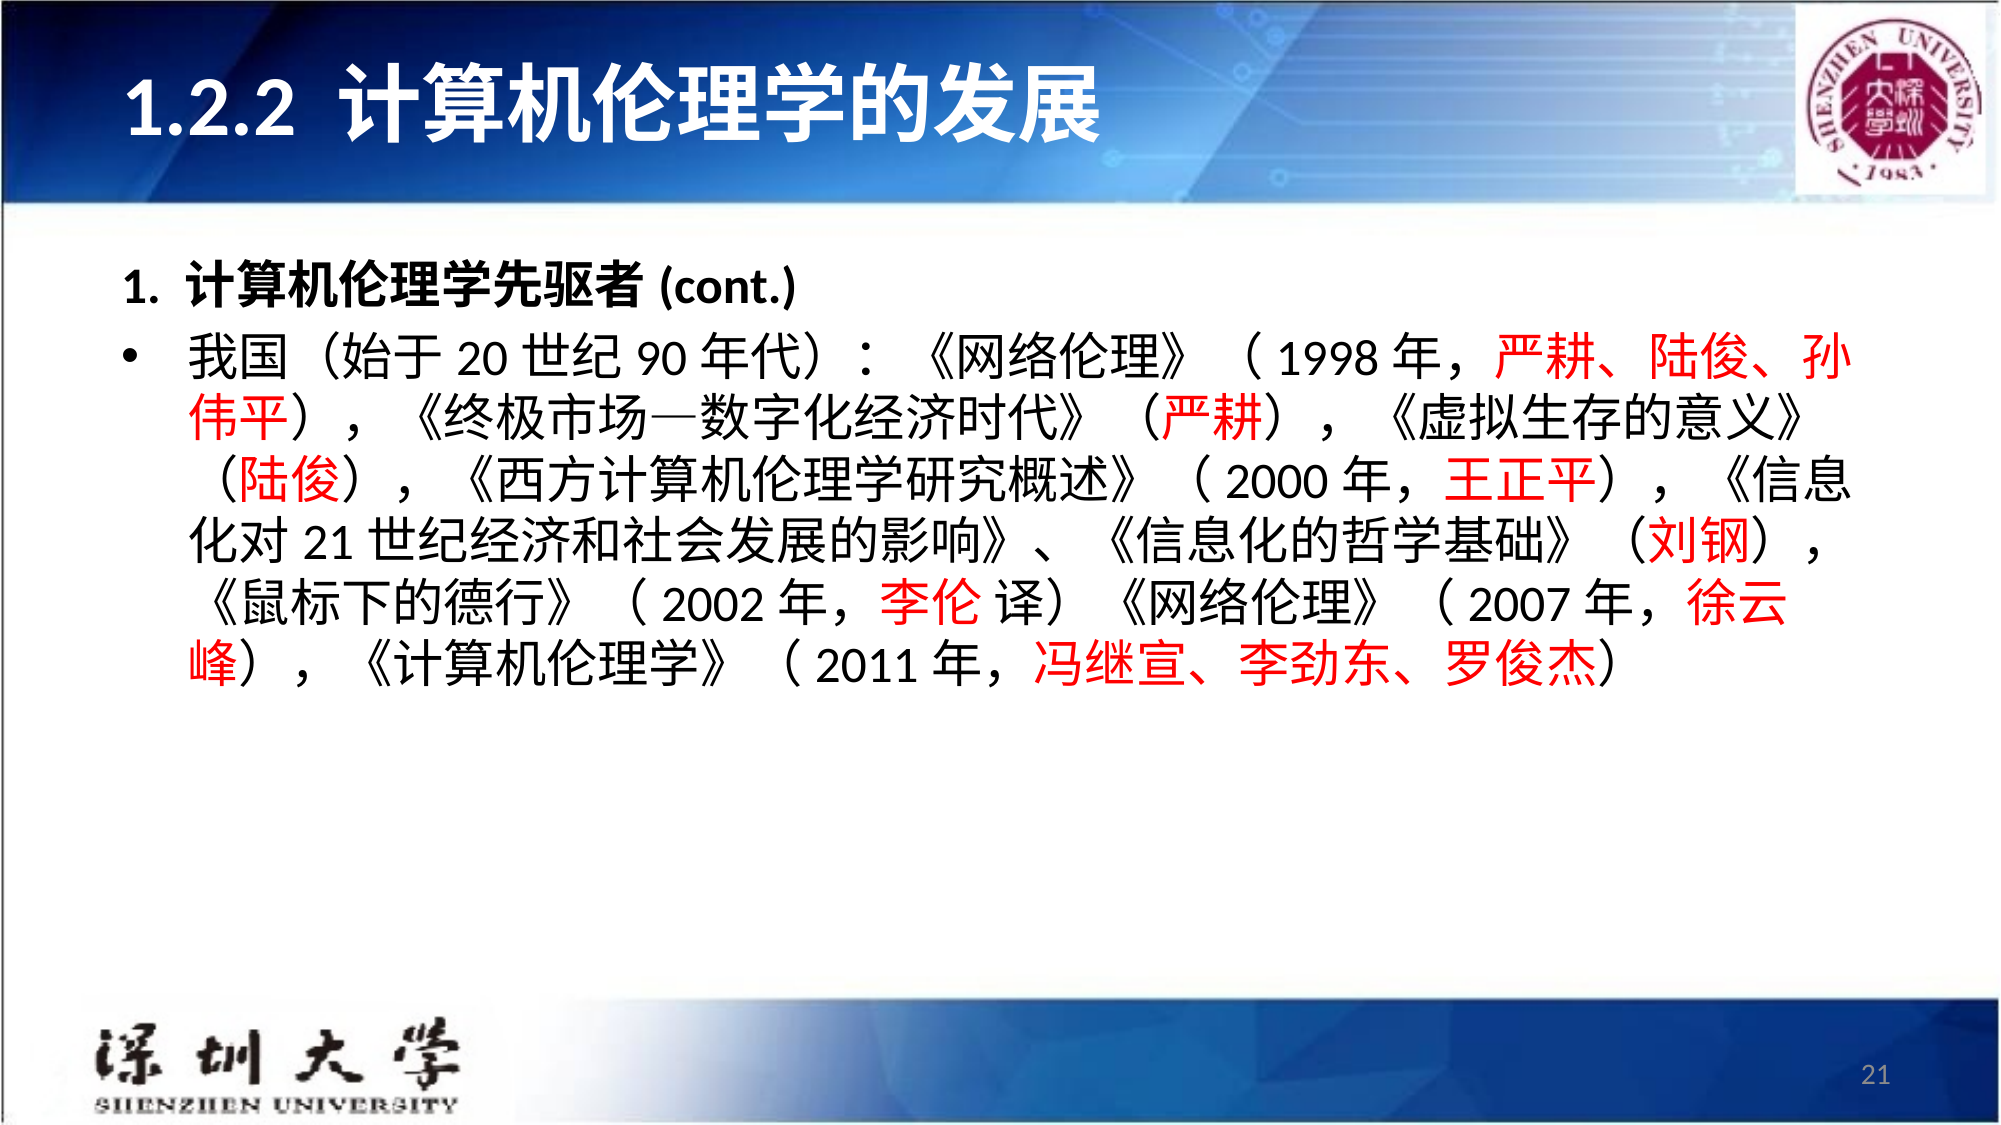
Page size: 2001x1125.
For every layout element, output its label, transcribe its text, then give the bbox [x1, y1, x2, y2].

slide_number 21 [1433, 1042, 1900, 1103]
title 1.2.2 计算机伦理学的发展 [112, 7, 1888, 196]
list 1. 计算机伦理学先驱者(cont.) 我国（始于20世纪90年代）：《网络伦理》（1998年，严耕、陆俊、孙伟平），《终极市场—数字化经济时代》（严耕），《虚拟生存的意义》（陆俊），《西方计算机伦理学研究概述》（2000年，王正平），《信息化对21世纪经济和社会发展的影响》、《信息化的哲学基础》（刘钢），《鼠标下的德行》（2002年，李伦 译）《网络伦理》（2007年，徐云峰），《计算机伦理学》（2011年，冯继宣、李劲东、罗俊杰） [112, 247, 1888, 991]
picture [0, 0, 2001, 1125]
